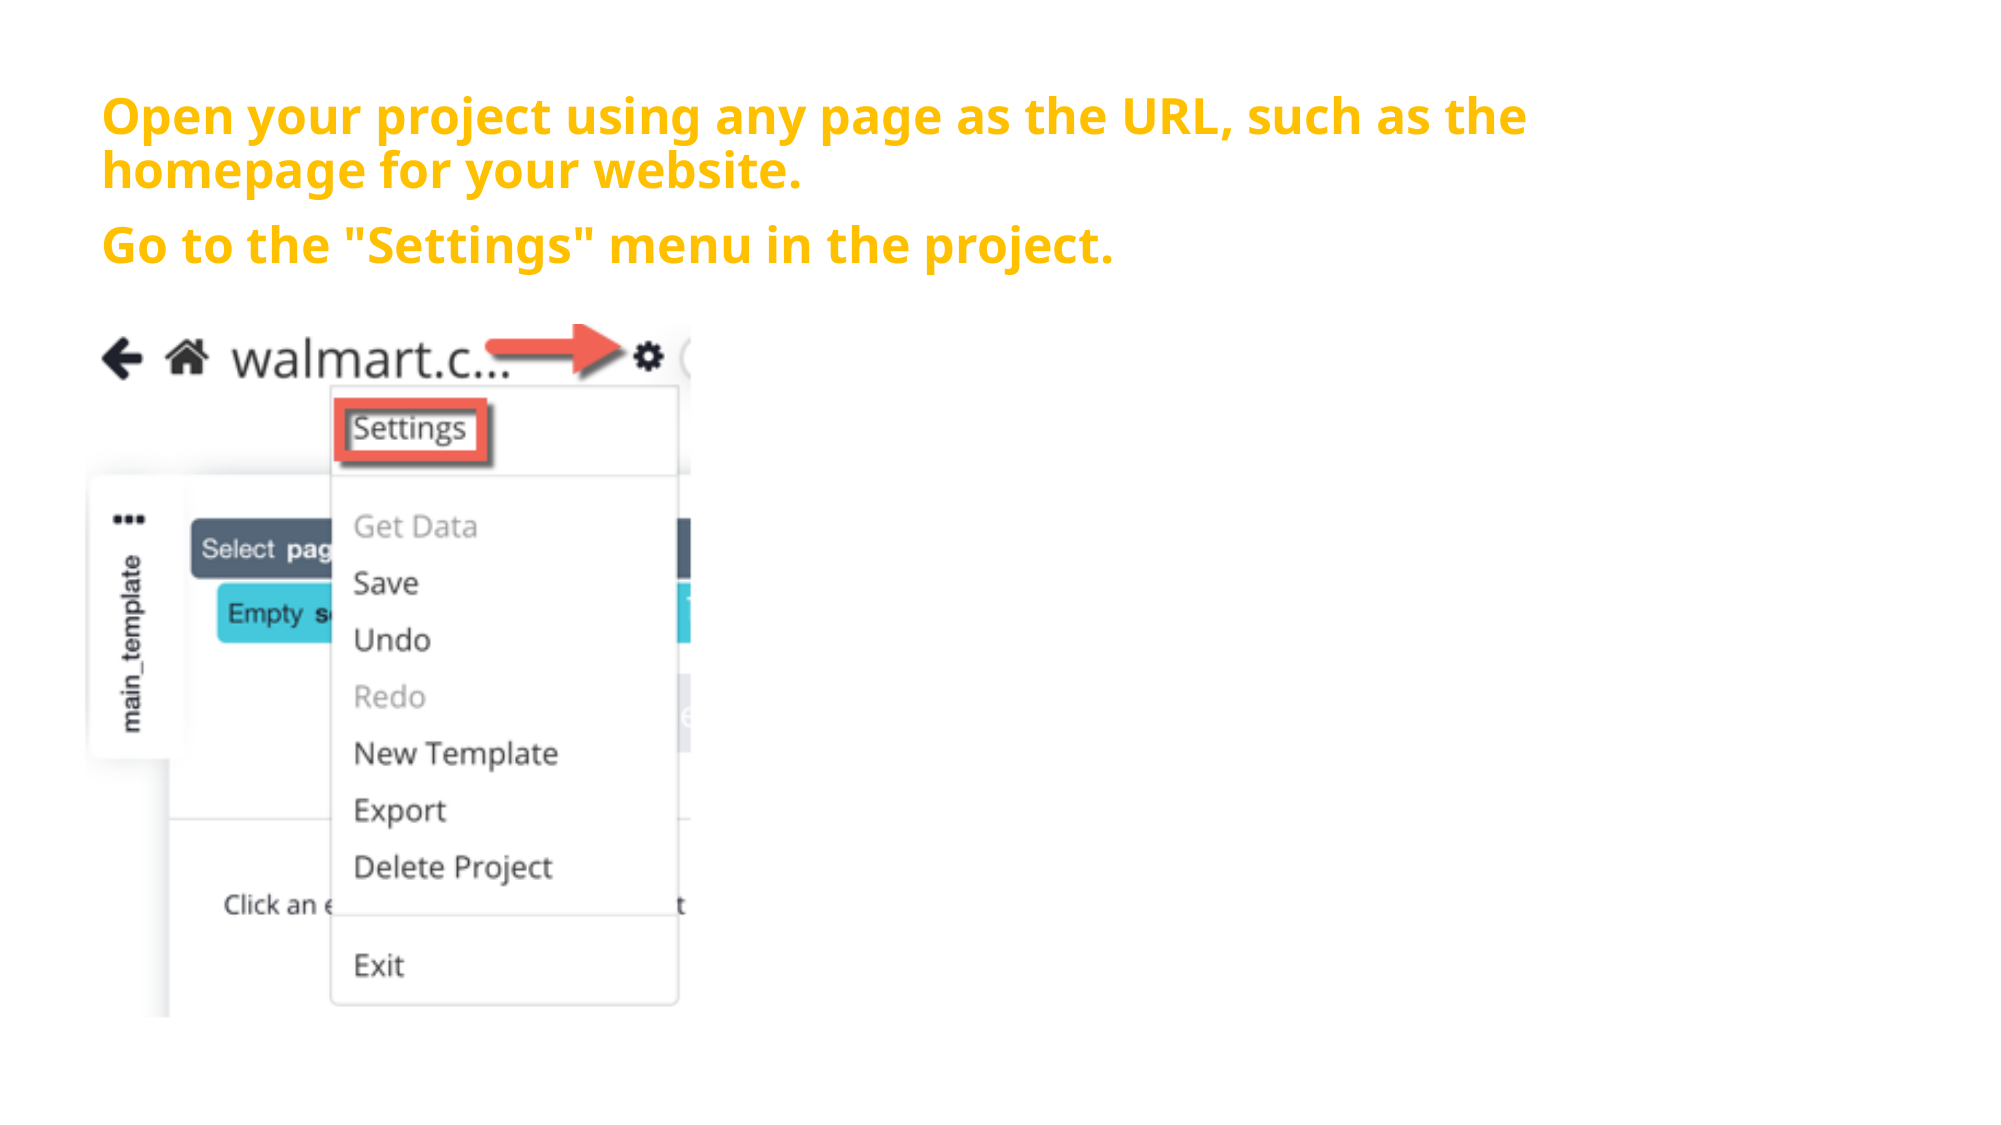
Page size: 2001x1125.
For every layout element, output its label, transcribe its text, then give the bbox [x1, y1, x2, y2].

list Open your project using any page as the URL, such as the homepage for your website. Go to the "Settings" menu in the project. [85, 83, 1811, 798]
picture [85, 324, 700, 1031]
